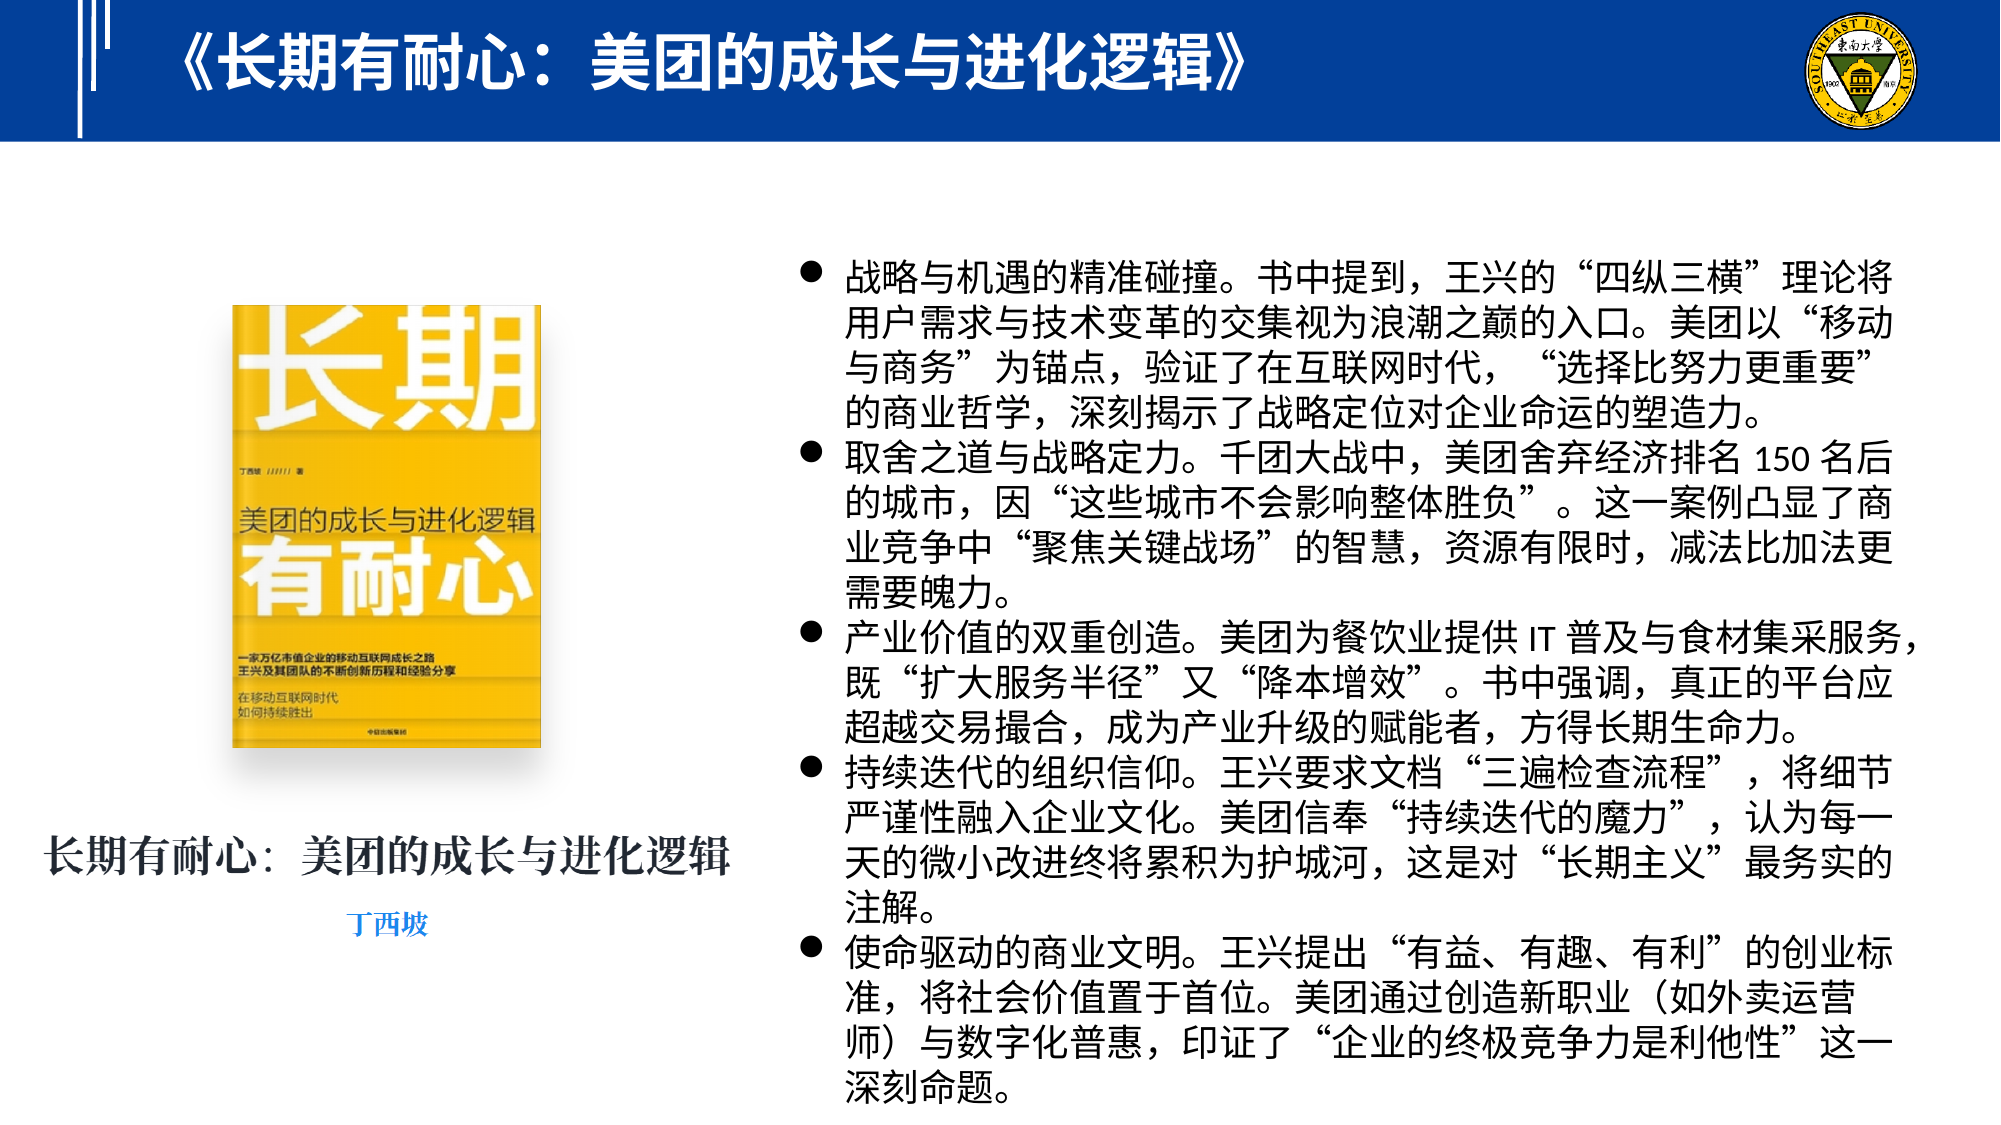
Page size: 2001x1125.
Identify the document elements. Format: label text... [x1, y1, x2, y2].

picture [1804, 12, 1920, 130]
picture [0, 261, 761, 975]
text_box 战略与机遇的精准碰撞。书中提到，王兴的“四纵三横”理论将用户需求与技术变革的交集视为浪潮之巅的入口。美团以“移动与商务”为锚点，验证了在互联网时代，“选择比努力更重要”的商业哲学，深刻揭示了战略定位对企业命运的塑造力。 取舍之道与战略定力。千团大战中，美团舍弃经济排名150名后的城市，因“这些城市不会影响整体胜负”。这一案例凸显了商业竞争中“聚焦关键战场”的智慧，资源有限时，减法比加法更需要魄力。 产业价值的双重创造。美团为餐饮业提供IT普及与食材集采服务，既“扩大服务半径”又“降本增效”。书中强调，真正的平台应超越交易撮合，成为产业升级的赋能者，方得长期生命力。 持续迭代的组织信仰。王兴要求文档“三遍检查流程”，将细节严谨性融入企业文化。美团信奉“持续迭代的魔力”，认为每一天的微小改进终将累积为护城河，这是对“长期主义”最务实的注解。 使命驱动的商业文明。王兴提出“有益、有趣、有利”的创业标准，将社会价值置于首位。美团通过创造新职业（如外卖运营师）与数字化普惠，印证了“企业的终极竞争力是利他性”这一深刻命题。 [782, 246, 1926, 1117]
list 《长期有耐心：美团的成长与进化逻辑》 [137, 24, 1777, 114]
